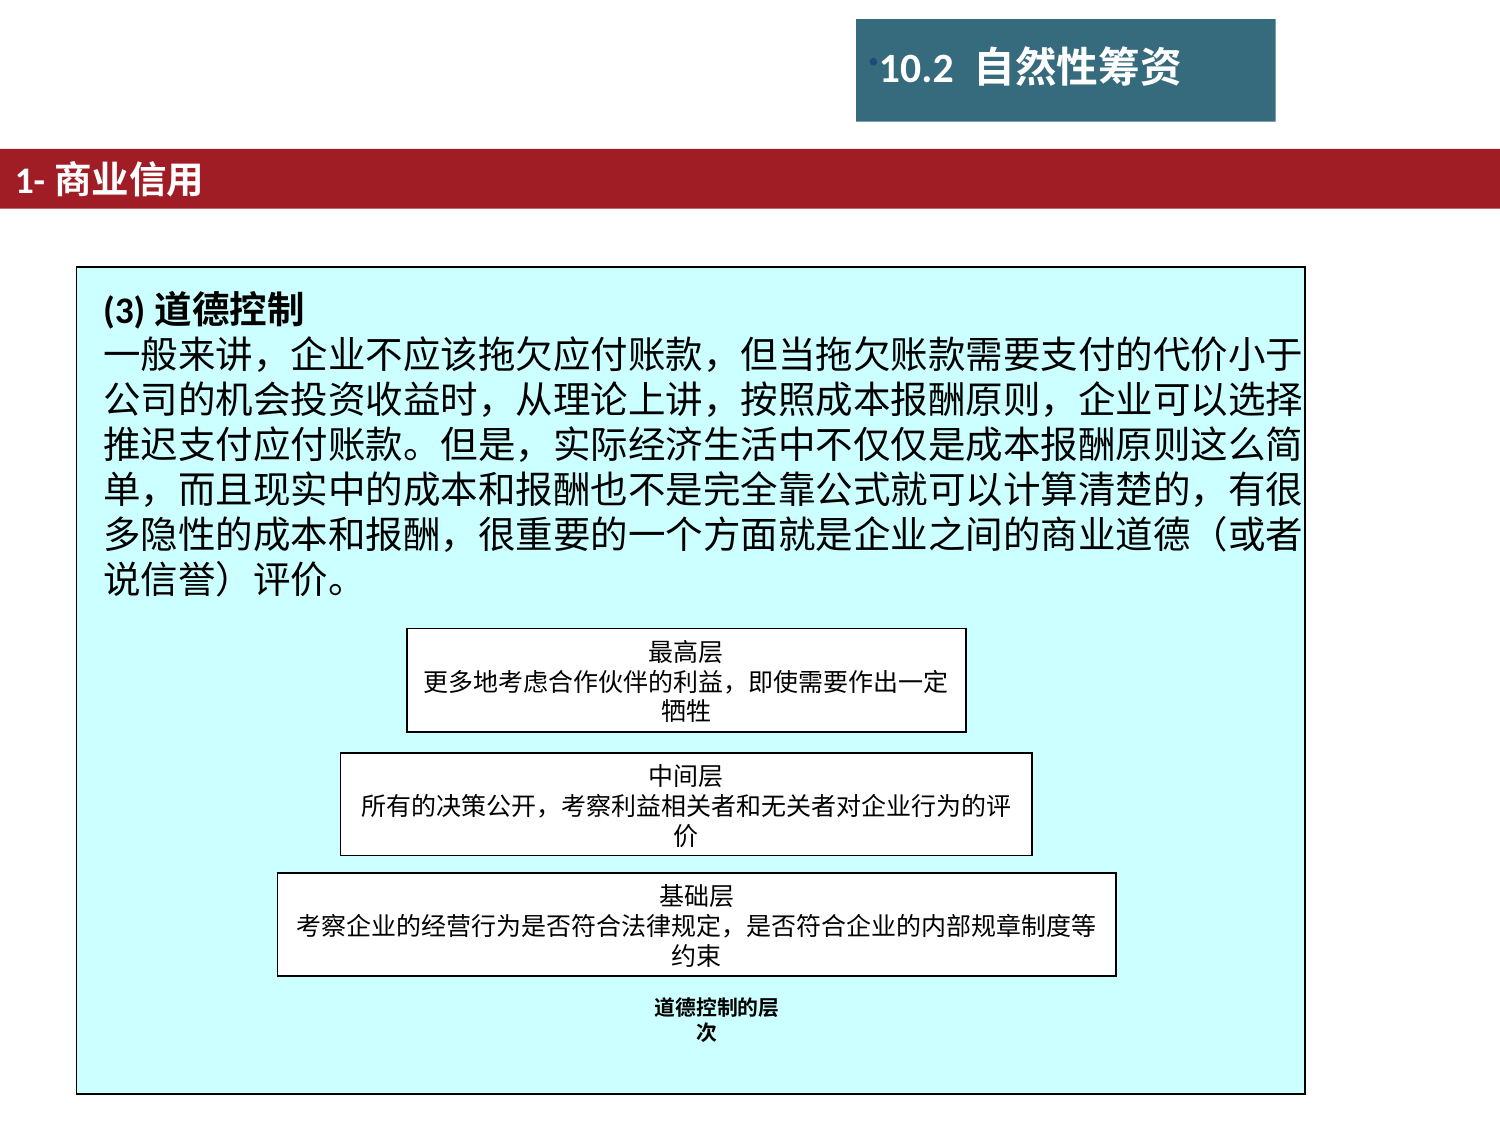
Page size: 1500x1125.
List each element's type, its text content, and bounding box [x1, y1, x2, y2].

text_box (3)道德控制 一般来讲，企业不应该拖欠应付账款，但当拖欠账款需要支付的代价小于公司的机会投资收益时，从理论上讲，按照成本报酬原则，企业可以选择推迟支付应付账款。但是，实际经济生活中不仅仅是成本报酬原则这么简单，而且现实中的成本和报酬也不是完全靠公式就可以计算清楚的，有很多隐性的成本和报酬，很重要的一个方面就是企业之间的商业道德（或者说信誉）评价。 [88, 278, 1329, 406]
text_box 道德控制的层次 [619, 999, 795, 1040]
text_box [76, 407, 1306, 1094]
text_box 1-商业信用 [0, 148, 1500, 209]
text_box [277, 628, 1117, 977]
text_box [76, 267, 1306, 406]
text_box (3)道德控制 一般来讲，企业不应该拖欠应付账款，但当拖欠账款需要支付的代价小于公司的机会投资收益时，从理论上讲，按照成本报酬原则，企业可以选择推迟支付应付账款。但是，实际经济生活中不仅仅是成本报酬原则这么简单，而且现实中的成本和报酬也不是完全靠公式就可以计算清楚的，有很多隐性的成本和报酬，很重要的一个方面就是企业之间的商业道德（或者说信誉）评价。 [88, 407, 1329, 609]
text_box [855, 18, 1281, 122]
